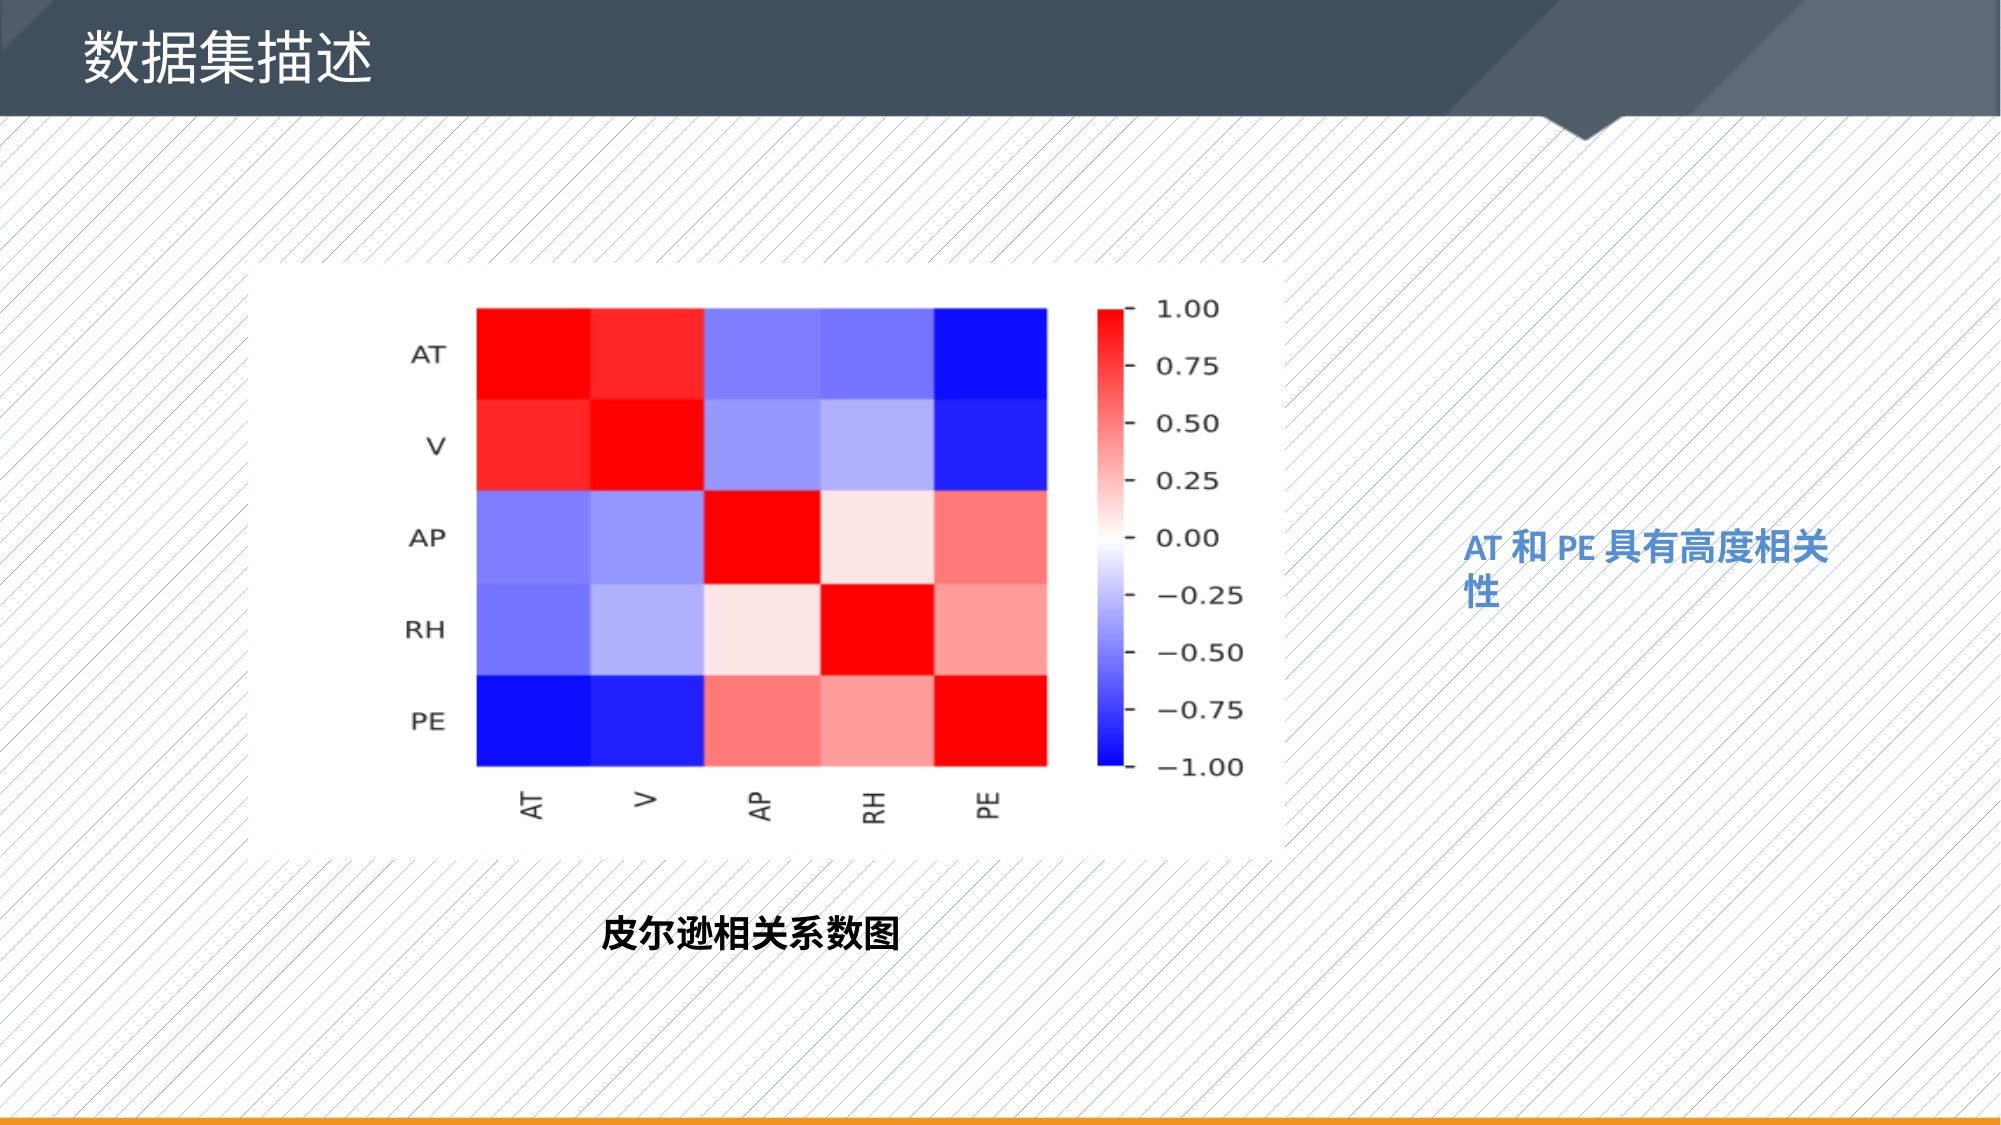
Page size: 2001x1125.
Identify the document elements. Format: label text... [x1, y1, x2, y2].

text_box AT和PE具有高度相关性 [1449, 515, 1875, 620]
picture [247, 263, 1285, 860]
text_box [0, 1116, 2001, 1125]
text_box 皮尔逊相关系数图 [586, 902, 1056, 962]
picture [0, 0, 2001, 164]
